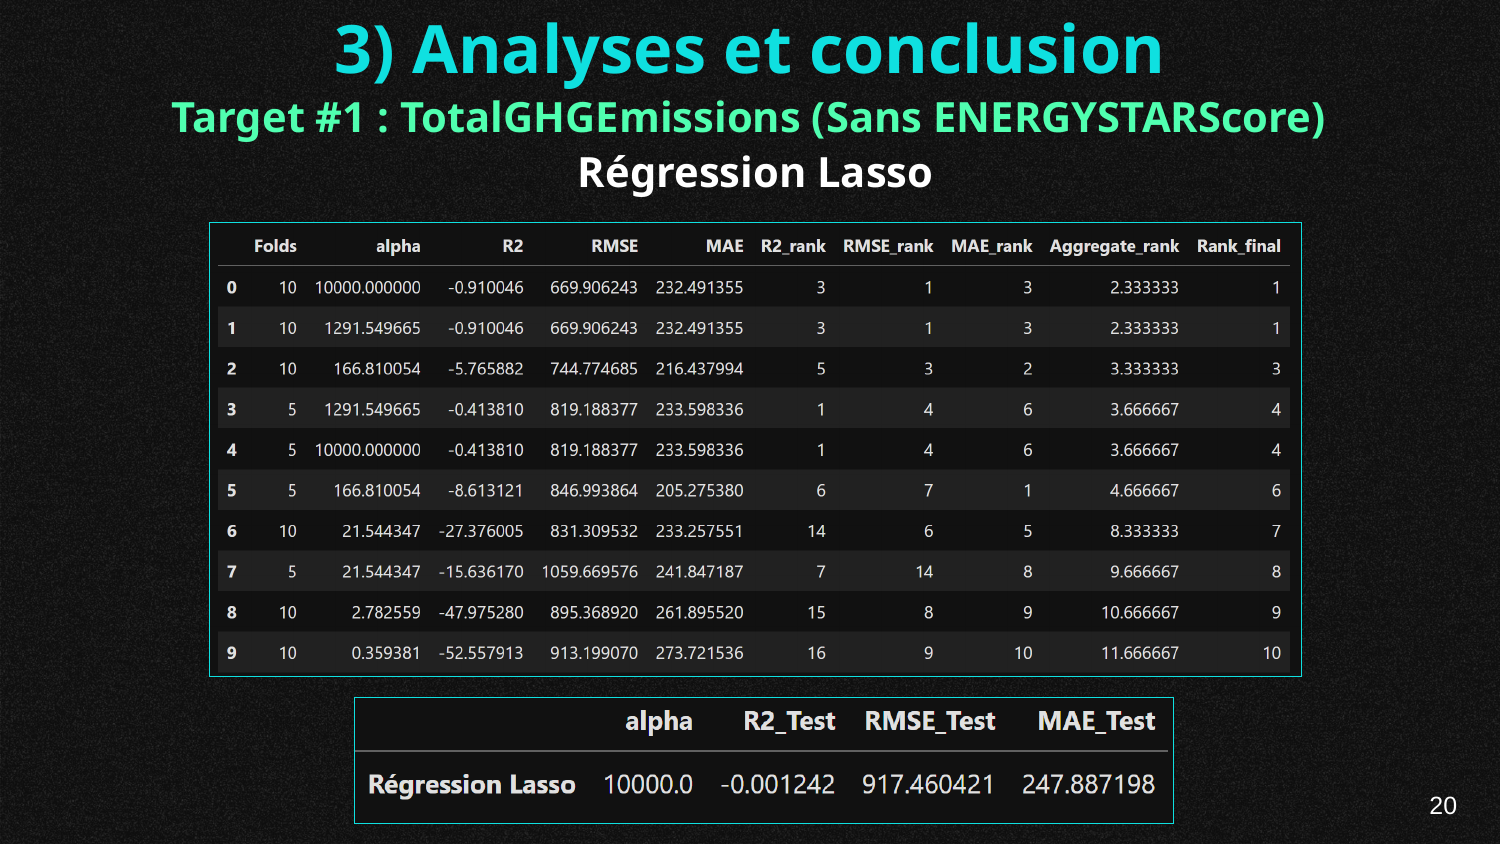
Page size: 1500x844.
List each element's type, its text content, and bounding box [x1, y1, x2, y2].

text_box Régression Lasso [5, 130, 1500, 210]
picture [354, 697, 1174, 824]
text_box 3) Analyses et conclusion [0, 0, 1500, 113]
picture [209, 222, 1303, 677]
text_box Target #1 : TotalGHGEmissions (Sans ENERGYSTARScore) [0, 75, 1499, 154]
